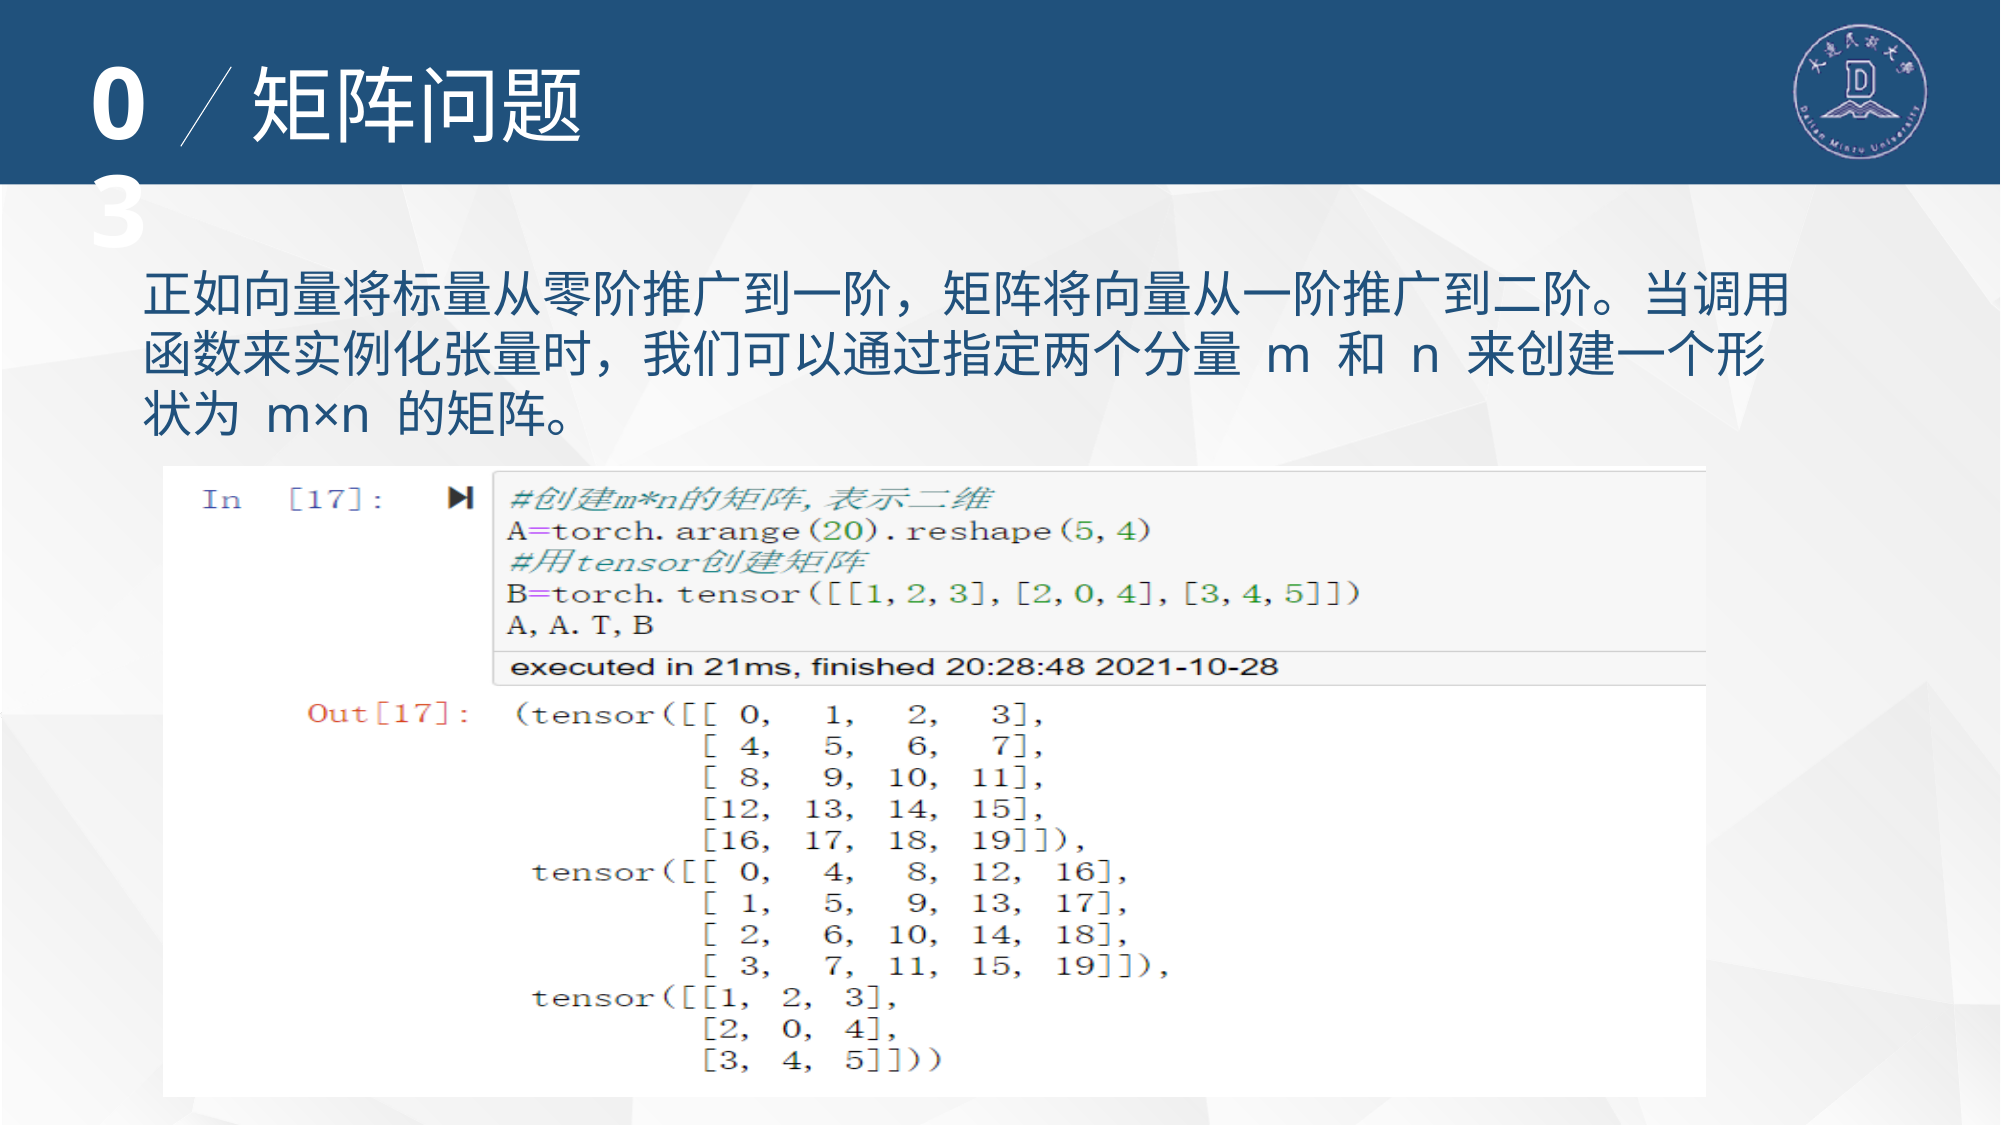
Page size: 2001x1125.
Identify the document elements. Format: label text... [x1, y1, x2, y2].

list 03 [75, 45, 218, 212]
picture [0, 0, 2001, 1125]
picture [1783, 16, 1934, 166]
text_box 正如向量将标量从零阶推广到一阶，矩阵将向量从一阶推广到二阶。当调用函数来实例化张量时，我们可以通过指定两个分量 m 和 n 来创建一个形状为 m×n 的矩阵。 [127, 255, 1825, 1110]
list 矩阵问题 [235, 57, 1372, 158]
